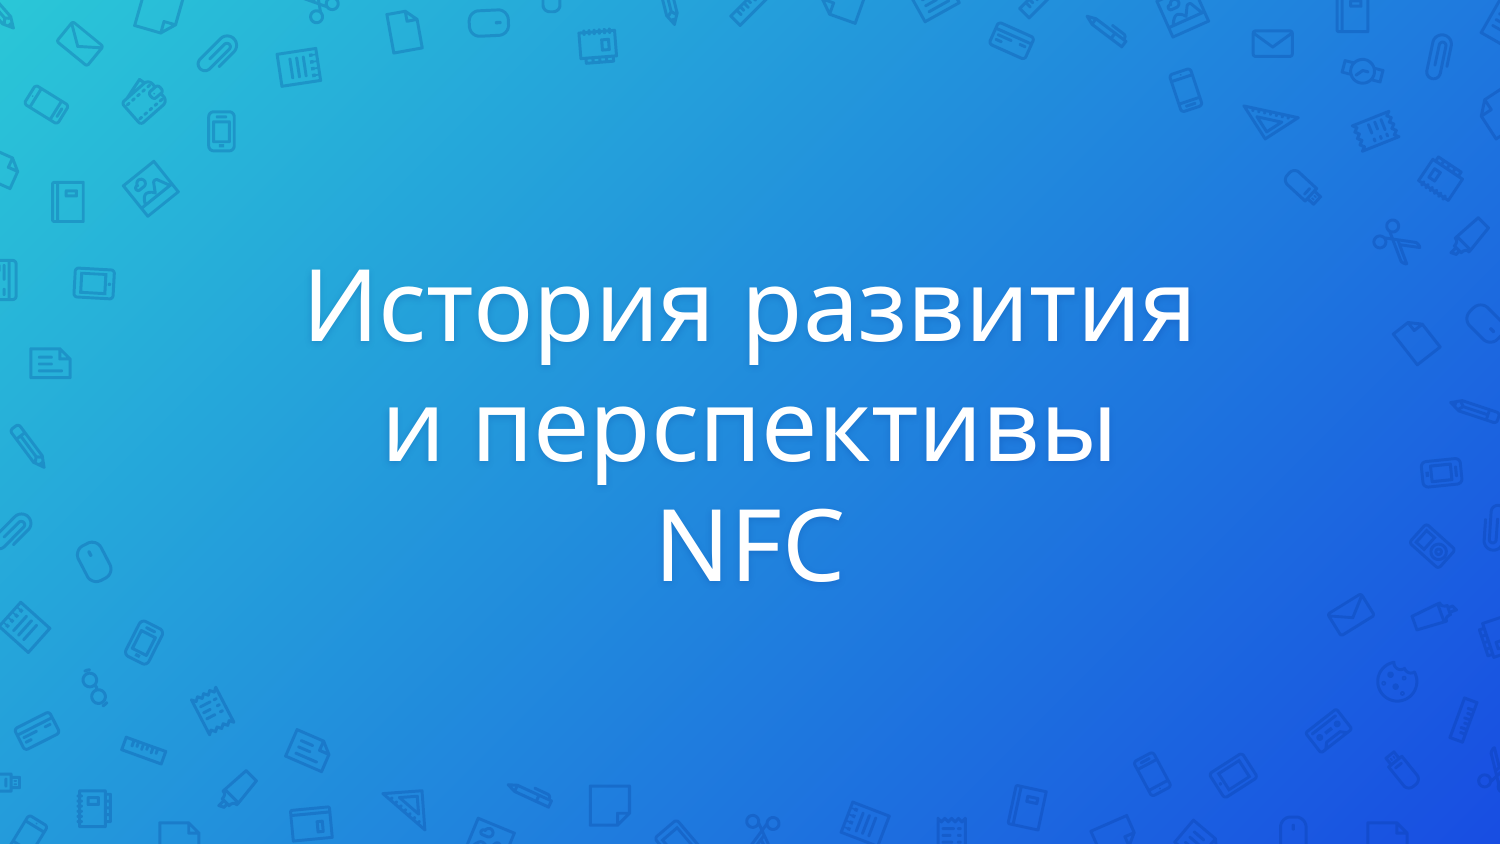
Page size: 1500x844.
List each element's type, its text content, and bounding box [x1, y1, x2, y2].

title История развития и перспективы NFC [268, 326, 1232, 517]
